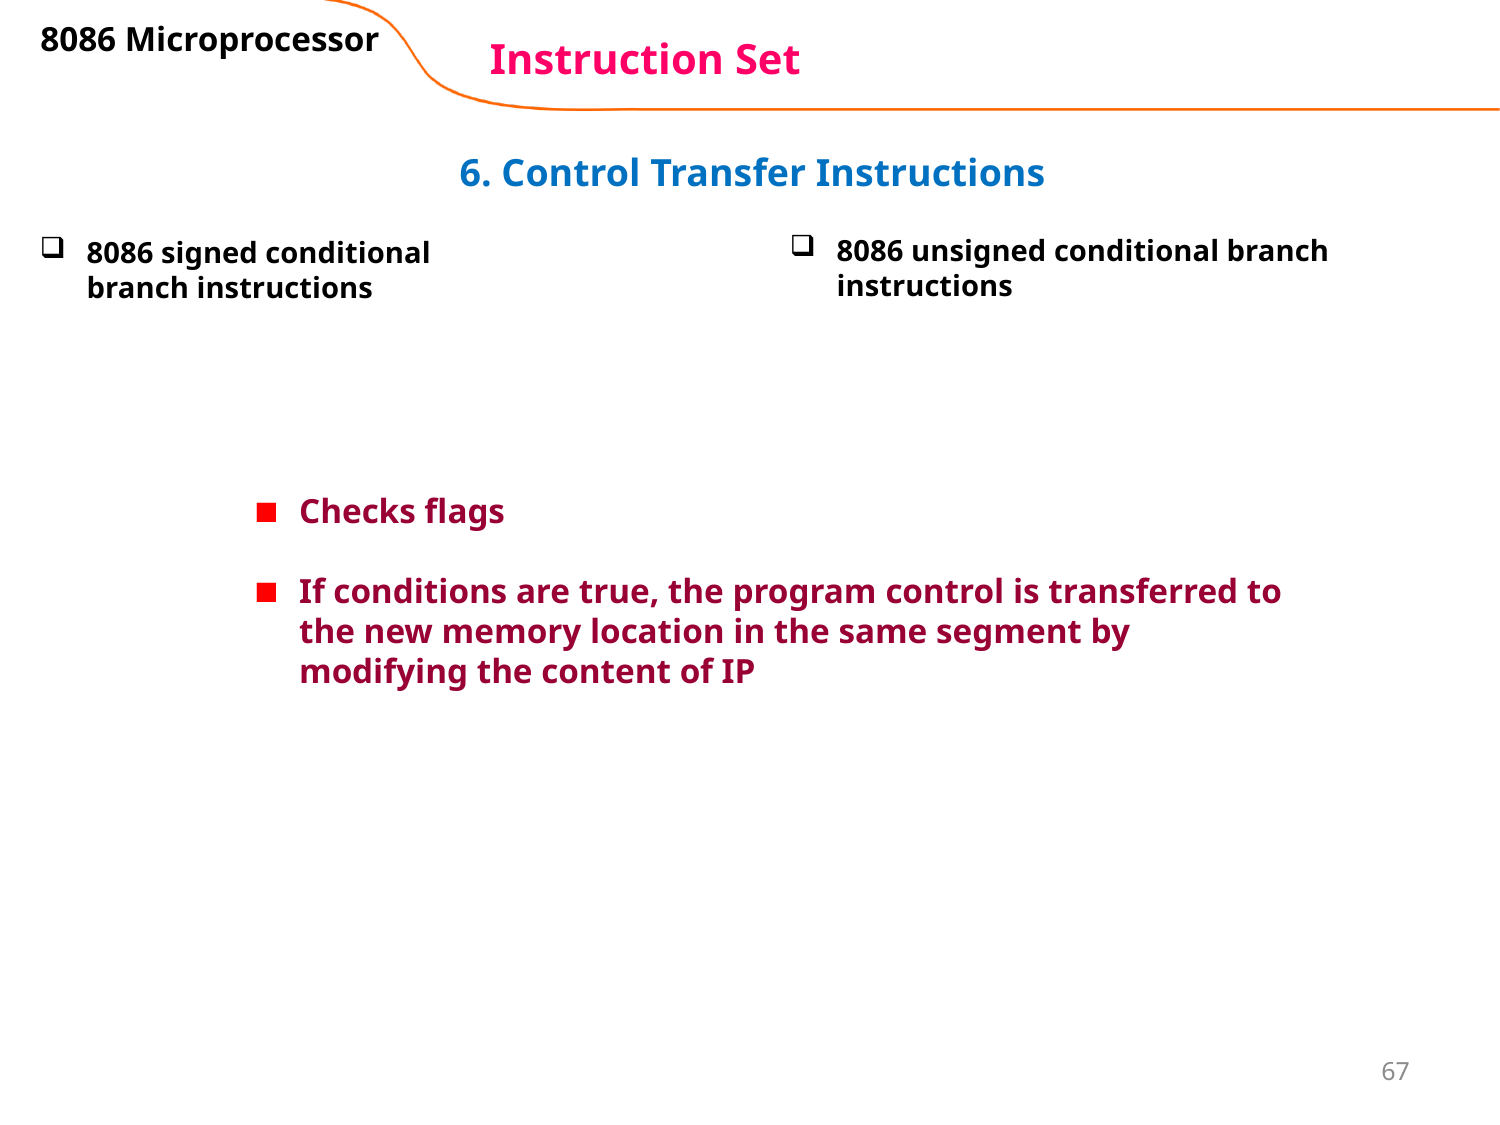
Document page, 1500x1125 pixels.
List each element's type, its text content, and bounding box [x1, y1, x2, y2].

text_box Checks flags If conditions are true, the program control is transferred to the new memory location in the same segment by modifying the content of IP [237, 482, 1313, 698]
text_box 8086 Microprocessor [10, 10, 411, 66]
picture [308, 0, 1500, 111]
title Instruction Set [474, 18, 1463, 99]
picture [252, 498, 276, 522]
text_box 8086 unsigned conditional branch instructions [774, 224, 1354, 310]
picture [252, 578, 276, 602]
slide_number 67 [1074, 1042, 1425, 1103]
text_box 6. Control Transfer Instructions [41, 137, 1464, 206]
text_box 8086 signed conditional branch instructions [24, 226, 525, 312]
